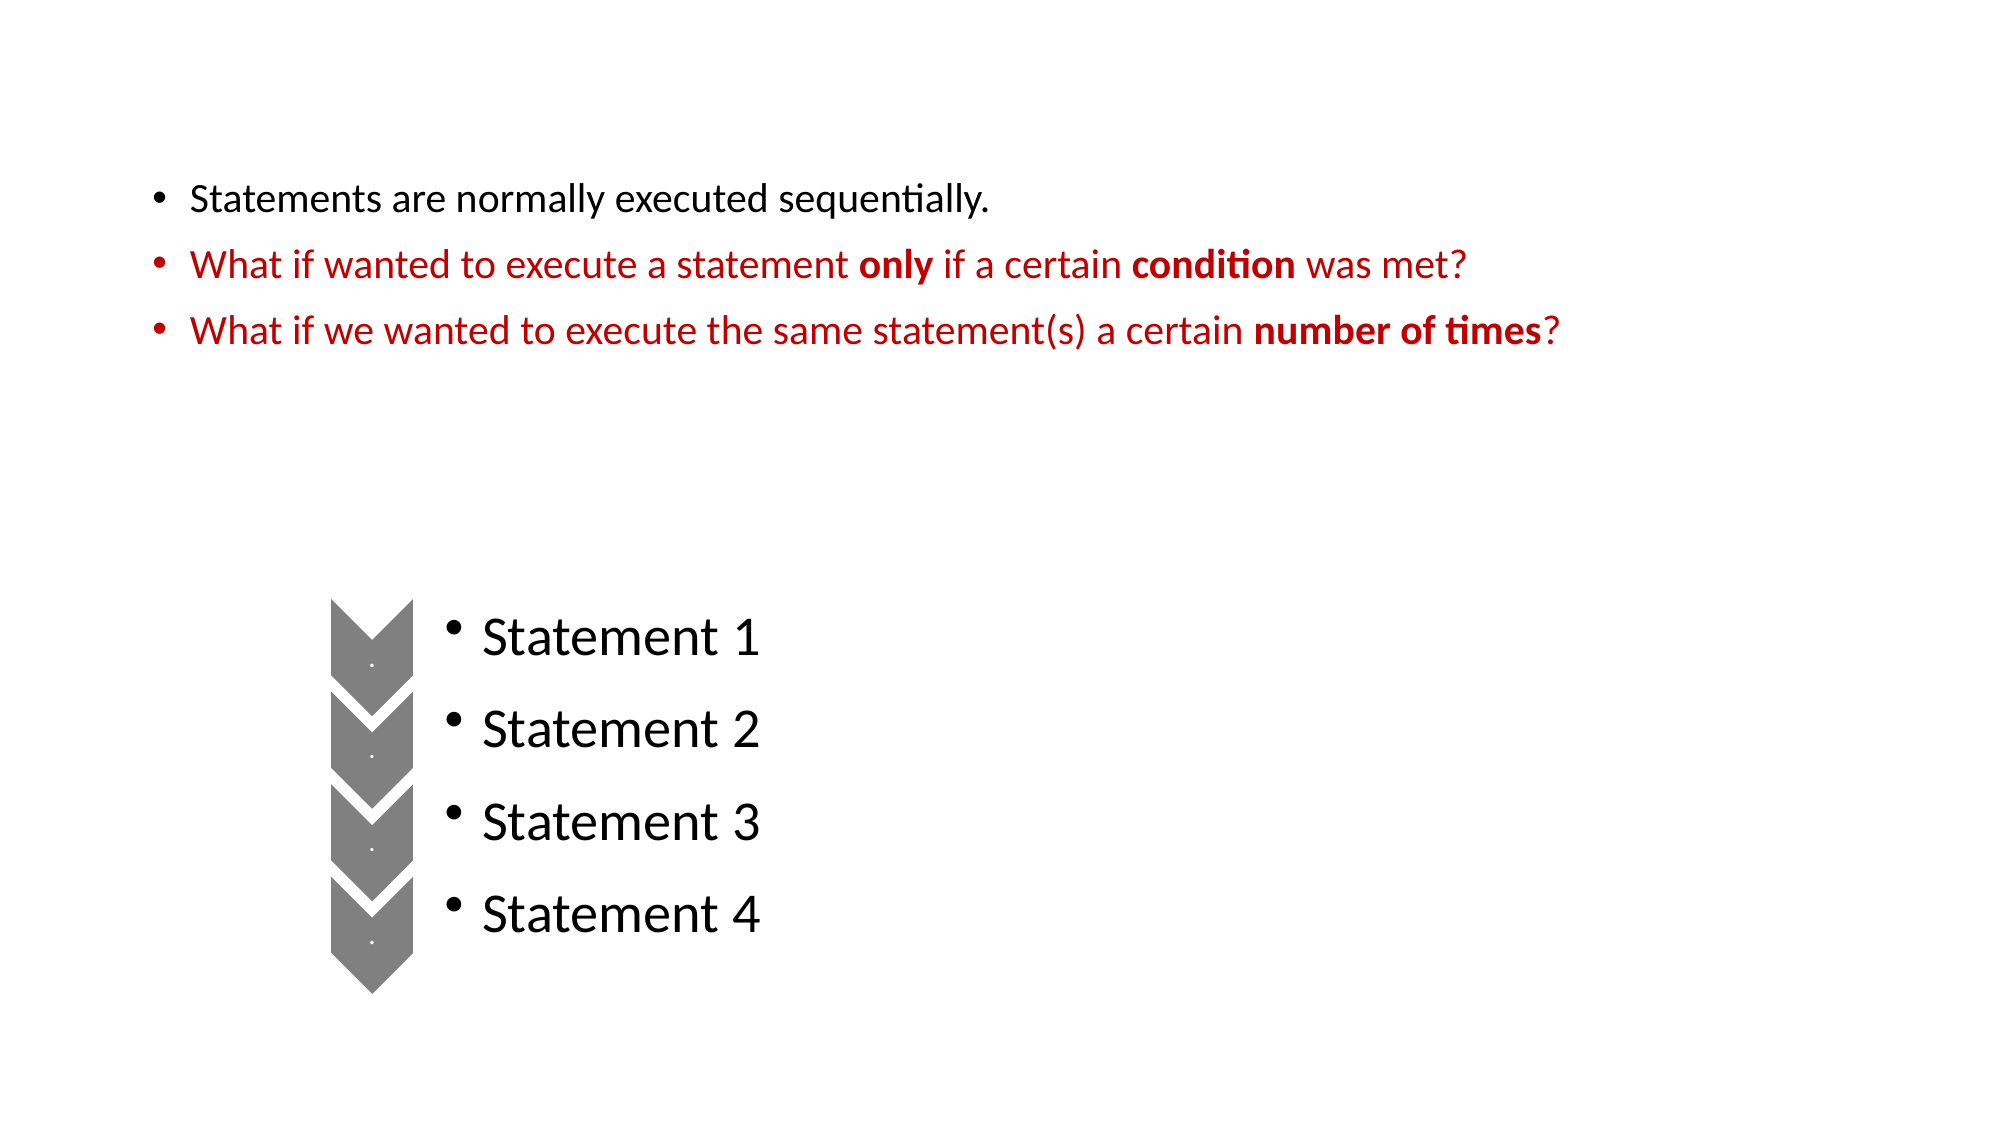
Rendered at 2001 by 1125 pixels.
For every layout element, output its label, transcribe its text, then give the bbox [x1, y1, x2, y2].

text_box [331, 598, 1499, 995]
list Statements are normally executed sequentially. What if wanted to execute a statement only if a certain condition was met? What if we wanted to execute the same statement(s) a certain number of times? [137, 169, 1863, 883]
